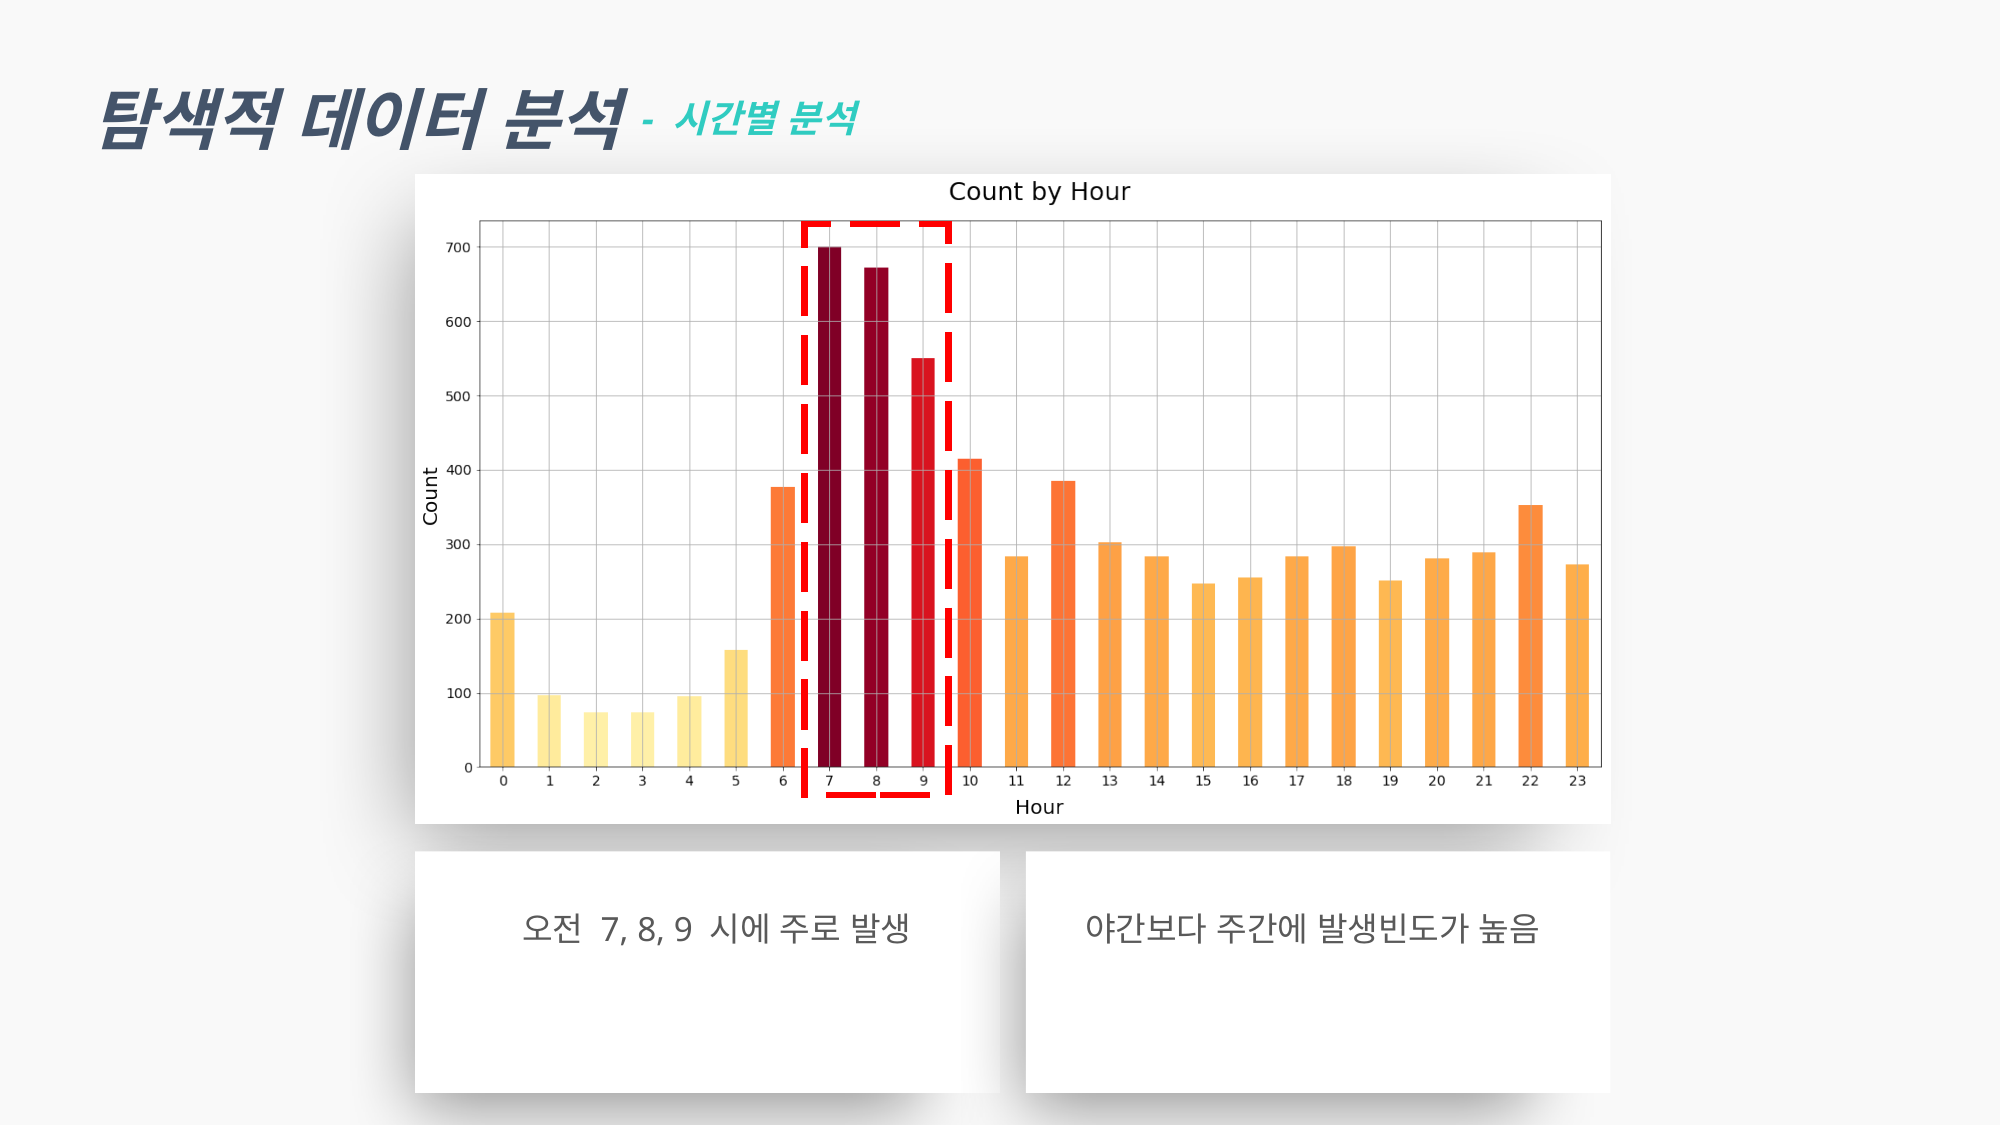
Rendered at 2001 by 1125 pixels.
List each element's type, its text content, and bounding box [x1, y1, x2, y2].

text_box 야간보다 주간에 발생빈도가 높음 [1070, 881, 1560, 1009]
text_box [414, 850, 1001, 1094]
text_box 탐색적 데이터 분석 [0, 30, 762, 165]
text_box 오전 7, 8, 9 시에 주로 발생 [507, 881, 929, 956]
picture [415, 174, 1611, 825]
text_box - 시간별 분석 [617, 64, 907, 147]
text_box [1025, 850, 1612, 1094]
